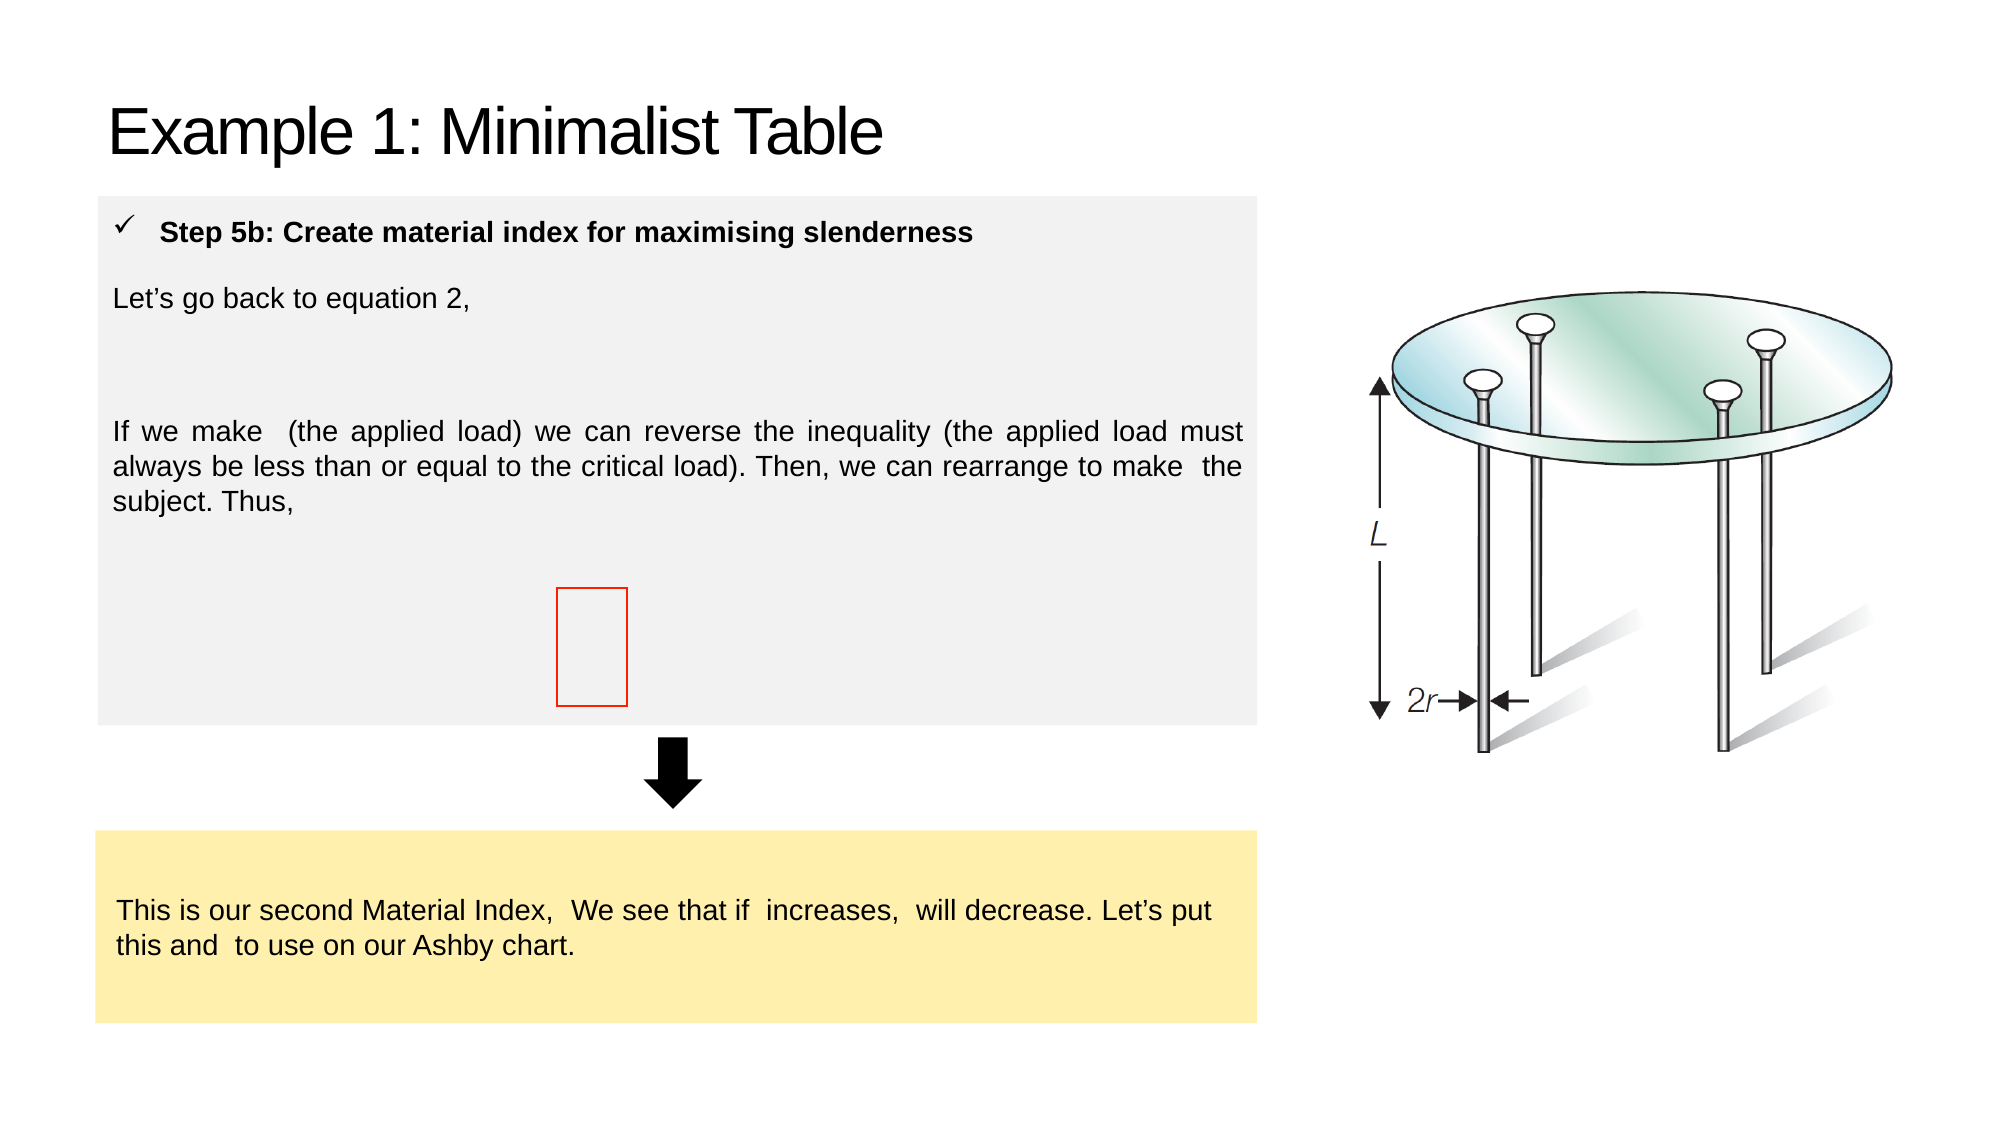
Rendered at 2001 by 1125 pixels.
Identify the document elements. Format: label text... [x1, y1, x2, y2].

title Example 1: Minimalist Table [98, 87, 1902, 207]
text_box [643, 737, 703, 809]
text_box [93, 828, 1259, 1025]
text_box [556, 588, 628, 707]
picture [1345, 266, 1902, 772]
text_box [96, 194, 1259, 727]
